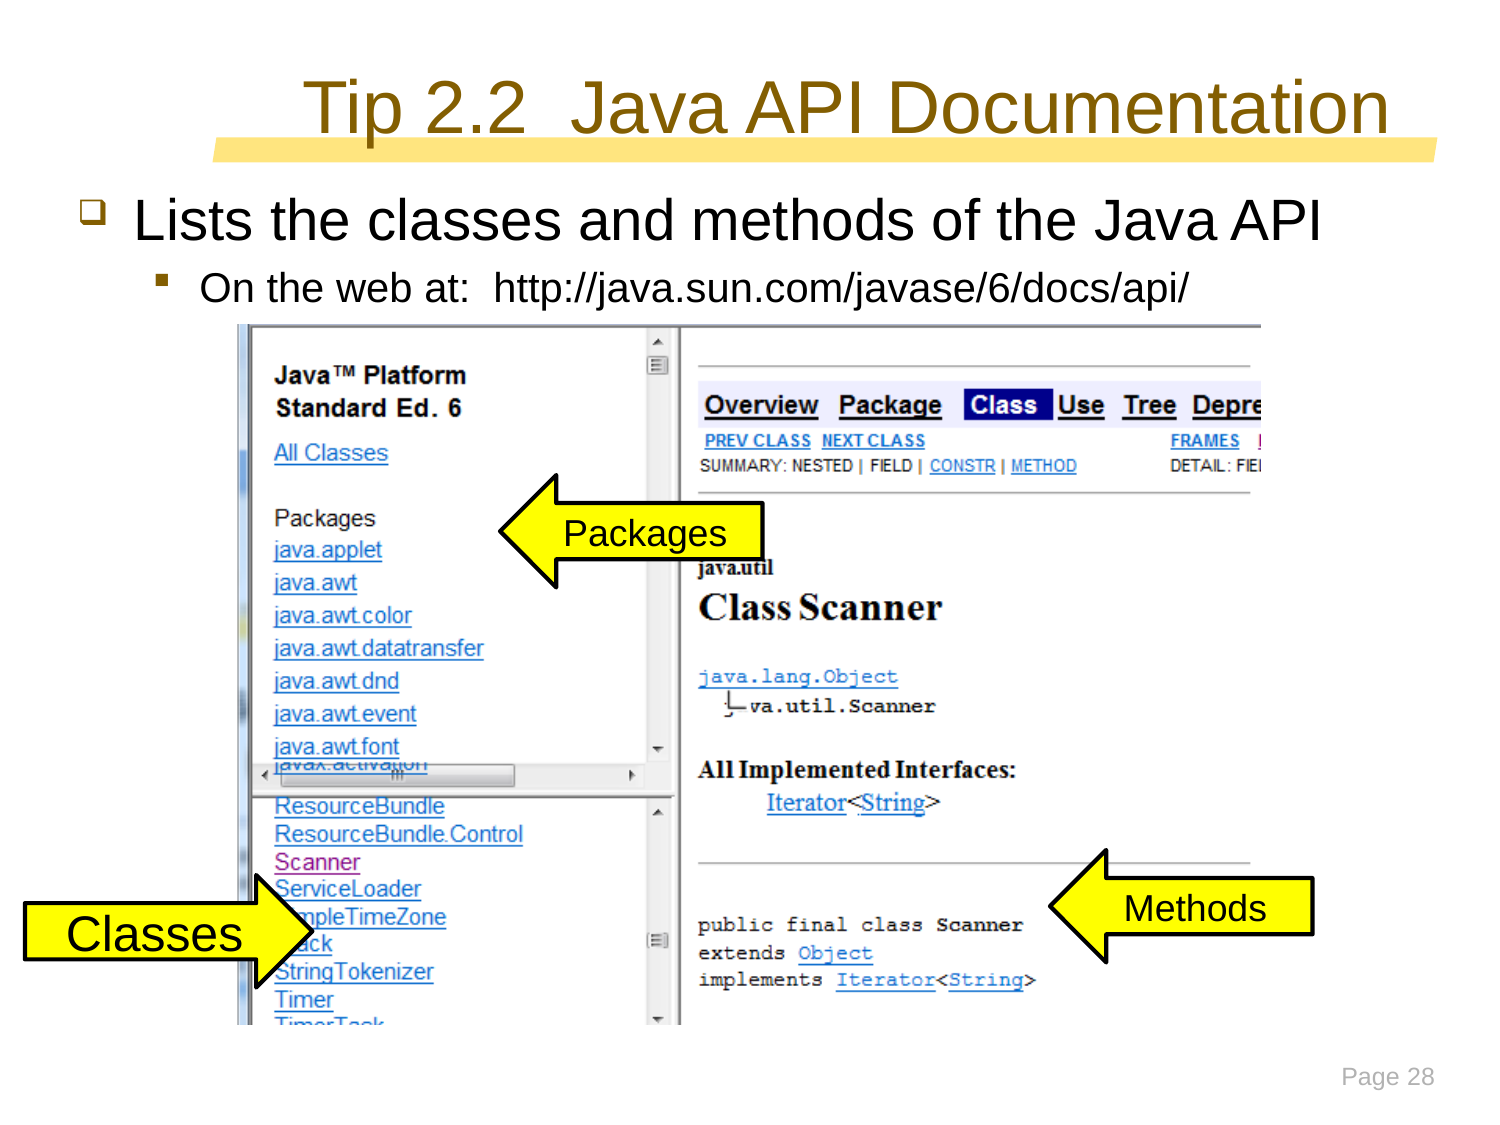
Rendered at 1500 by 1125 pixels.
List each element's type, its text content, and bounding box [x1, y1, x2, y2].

title Tip 2.2 Java API Documentation [287, 44, 1451, 163]
text_box Classes [22, 901, 232, 962]
slide_number Page 28 [1187, 1050, 1450, 1100]
list Lists the classes and methods of the Java API On the web at: http://java.sun.com/javase/6/docs/api/ [62, 174, 1451, 351]
picture [237, 324, 1262, 1026]
text_box Methods [1265, 875, 1315, 937]
